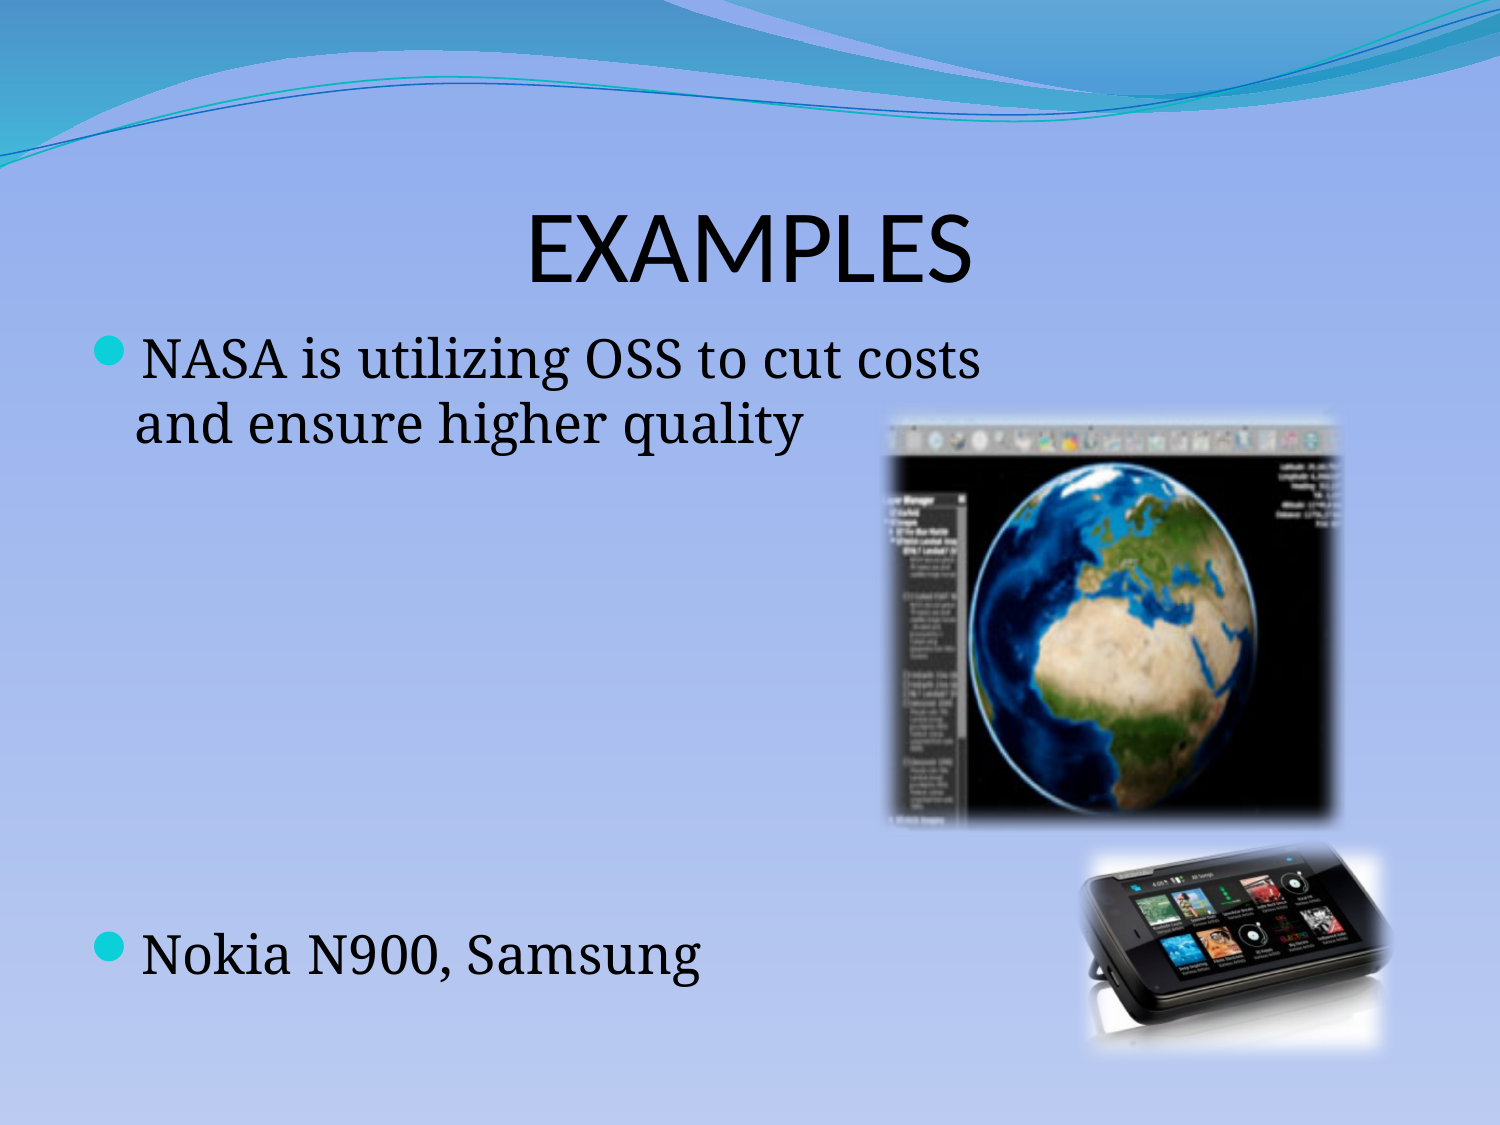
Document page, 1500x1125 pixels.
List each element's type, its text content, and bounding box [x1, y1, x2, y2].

picture [874, 399, 1398, 1067]
list NASA is utilizing OSS to cut costs and ensure higher quality Nokia N900, Samsung [75, 317, 1050, 1038]
title EXAMPLES [75, 115, 1425, 303]
